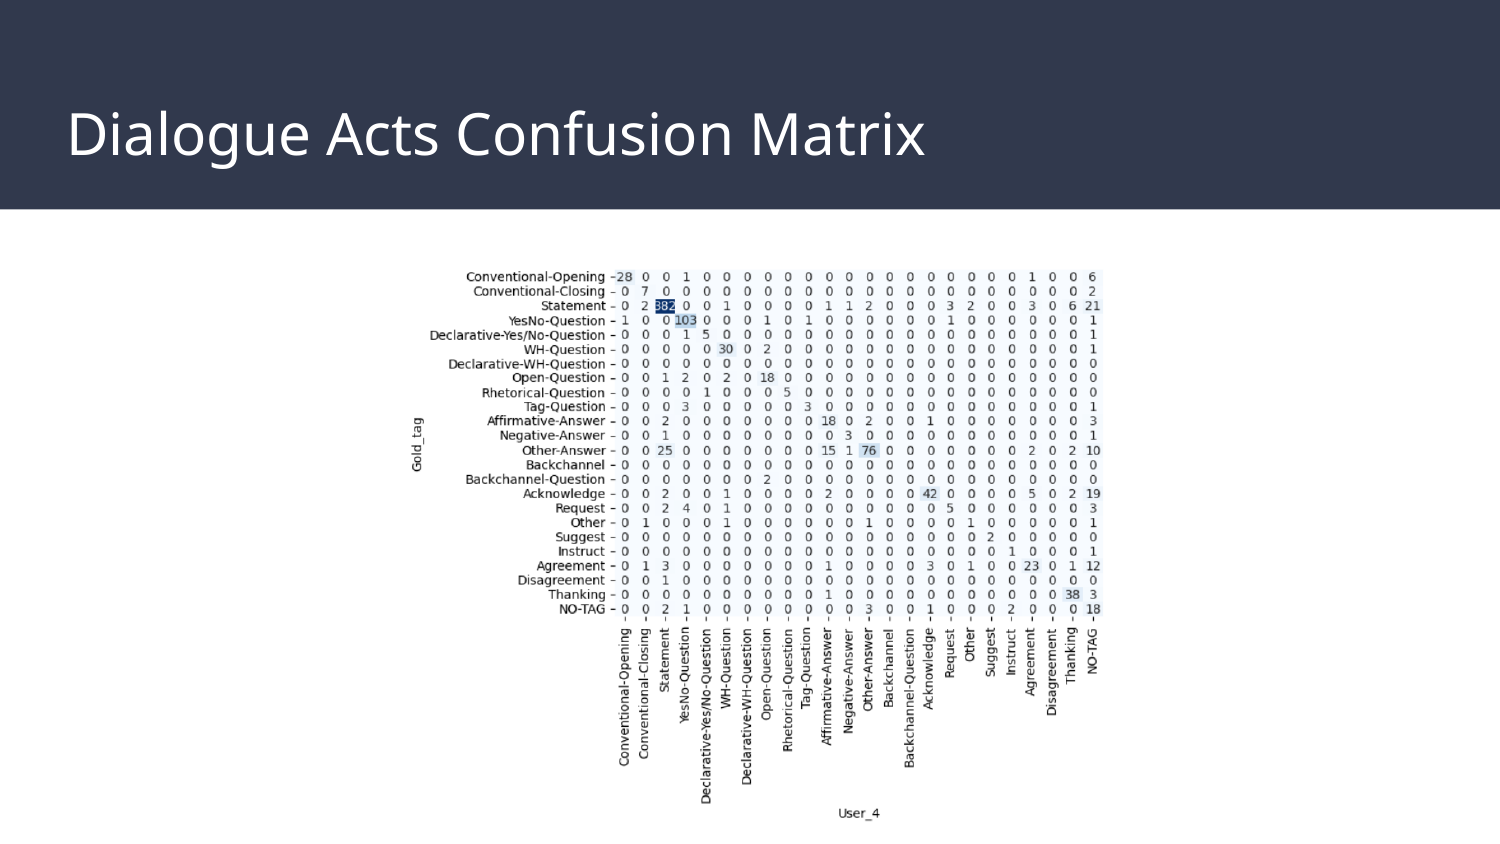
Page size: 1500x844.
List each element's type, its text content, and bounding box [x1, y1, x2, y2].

title Dialogue Acts Confusion Matrix [51, 82, 1449, 185]
picture [378, 246, 1122, 841]
